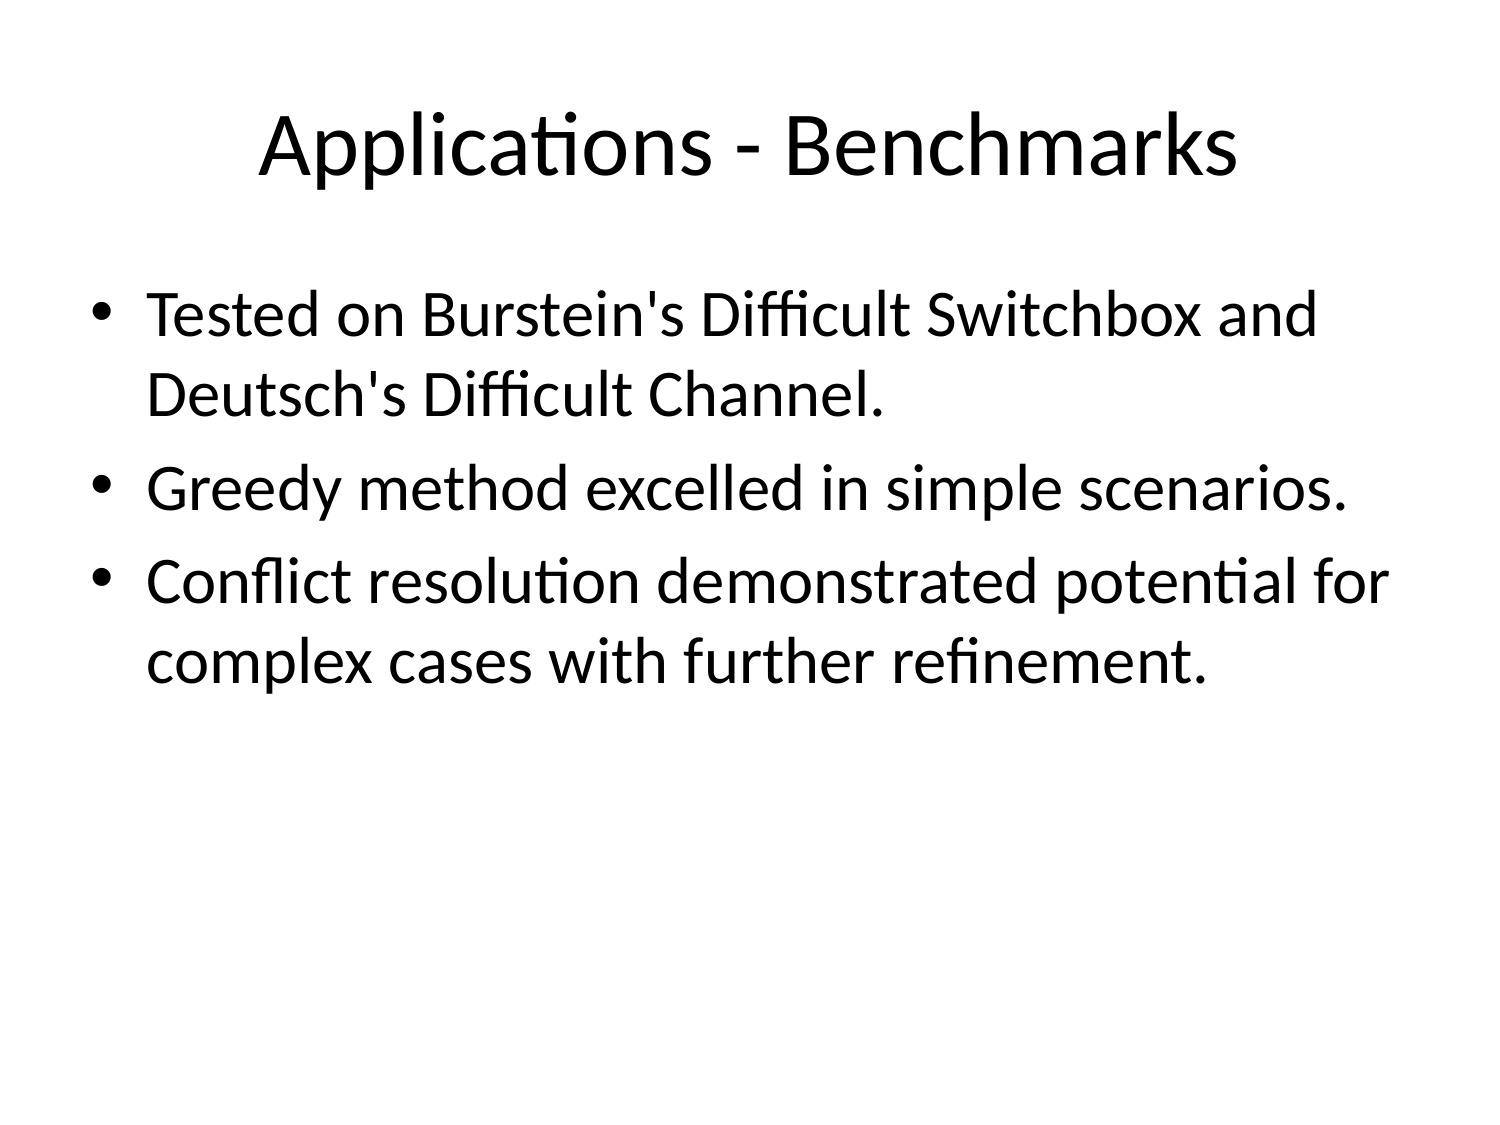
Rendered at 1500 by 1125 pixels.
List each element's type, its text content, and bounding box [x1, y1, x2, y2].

list Tested on Burstein's Difficult Switchbox and Deutsch's Difficult Channel. Greedy method excelled in simple scenarios. Conflict resolution demonstrated potential for complex cases with further refinement. [75, 262, 1425, 1005]
title Applications - Benchmarks [75, 45, 1425, 233]
